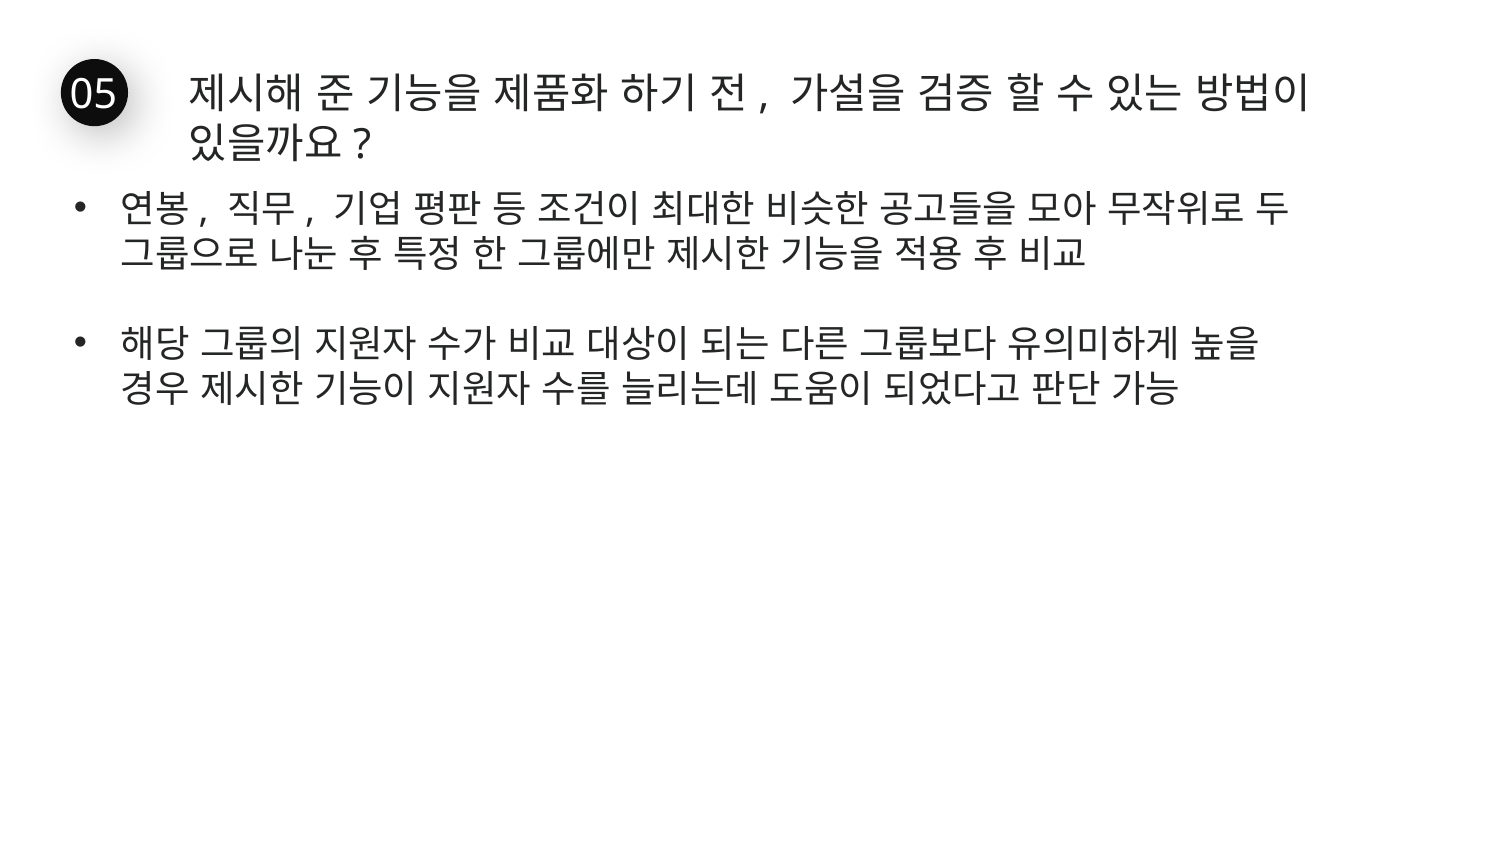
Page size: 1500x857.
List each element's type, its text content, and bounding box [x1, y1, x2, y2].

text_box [55, 58, 1486, 127]
text_box 연봉, 직무, 기업 평판 등 조건이 최대한 비슷한 공고들을 모아 무작위로 두 그룹으로 나눈 후 특정 한 그룹에만 제시한 기능을 적용 후 비교 해당 그룹의 지원자 수가 비교 대상이 되는 다른 그룹보다 유의미하게 높을 경우 제시한 기능이 지원자 수를 늘리는데 도움이 되었다고 판단 가능 [58, 177, 1343, 417]
